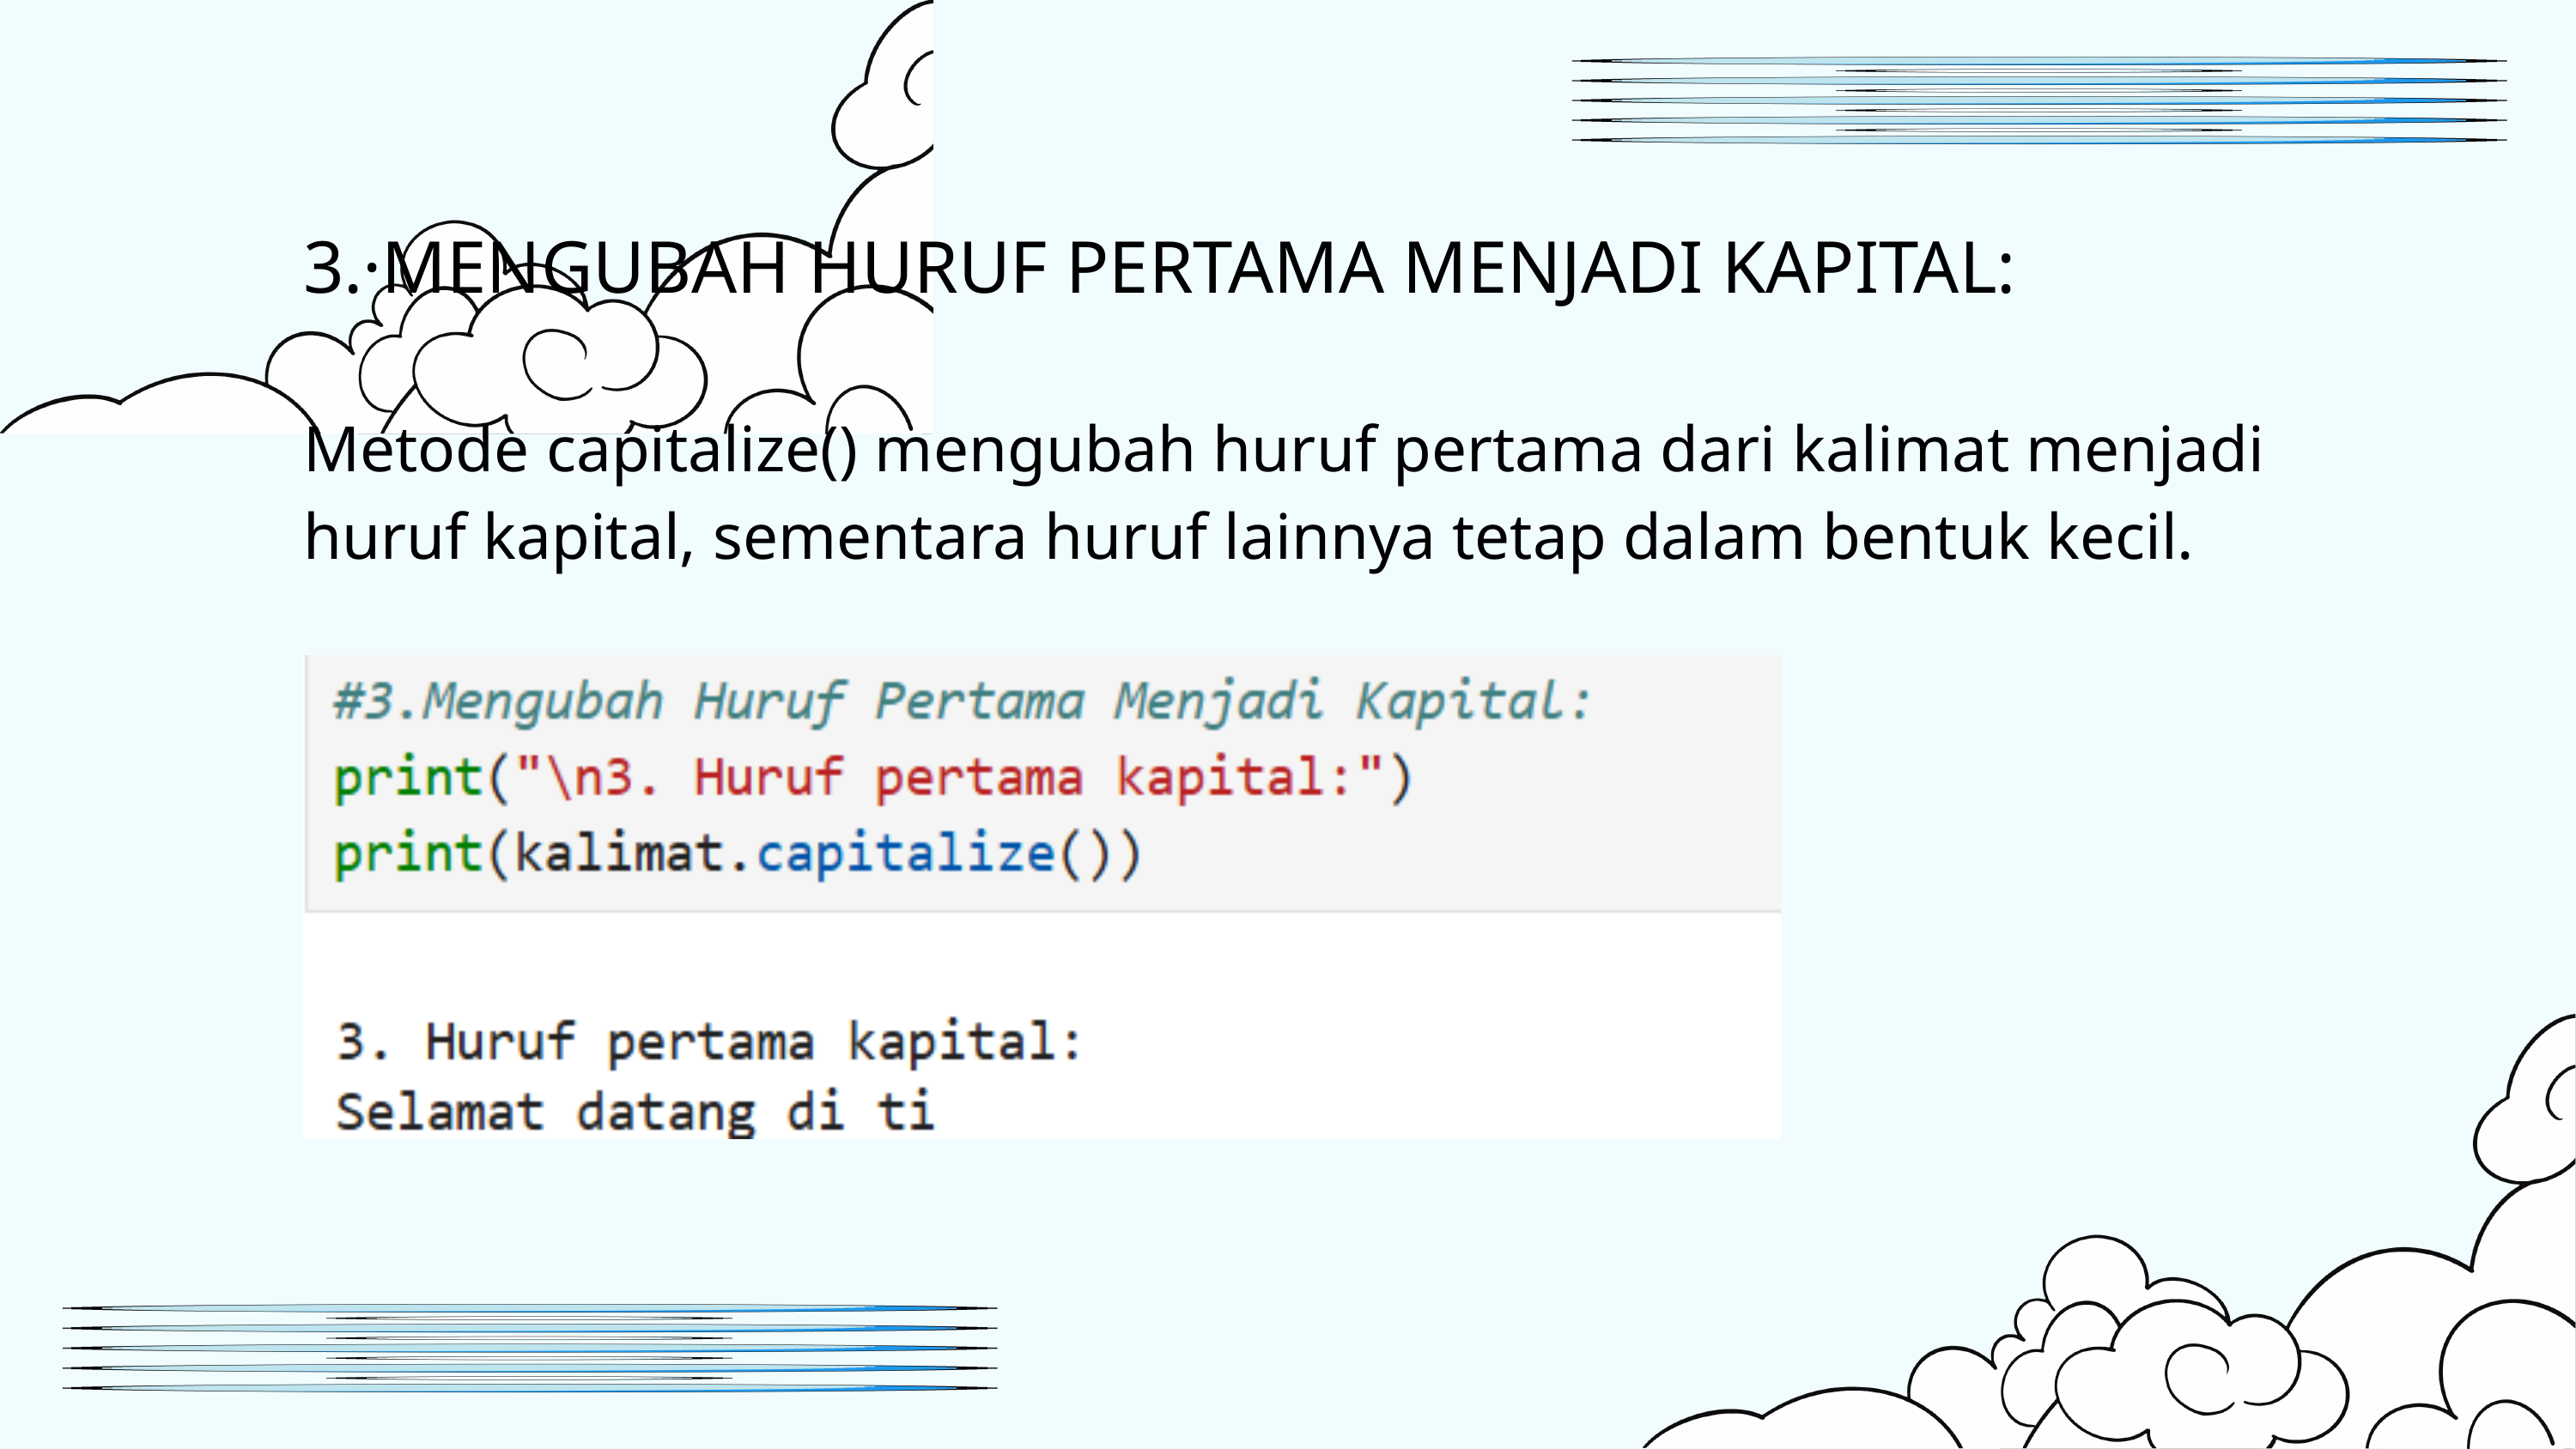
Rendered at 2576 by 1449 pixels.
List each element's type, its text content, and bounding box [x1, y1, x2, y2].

text_box Metode capitalize() mengubah huruf pertama dari kalimat menjadi huruf kapital, sementara huruf lainnya tetap dalam bentuk kecil. [303, 397, 2292, 660]
text_box [62, 1303, 998, 1393]
text_box [0, 0, 934, 434]
text_box [303, 660, 1782, 1139]
text_box 3.·MENGUBAH HURUF PERTAMA MENJADI KAPITAL: [303, 235, 2309, 451]
text_box [1571, 56, 2507, 145]
text_box [1642, 1014, 2576, 1449]
